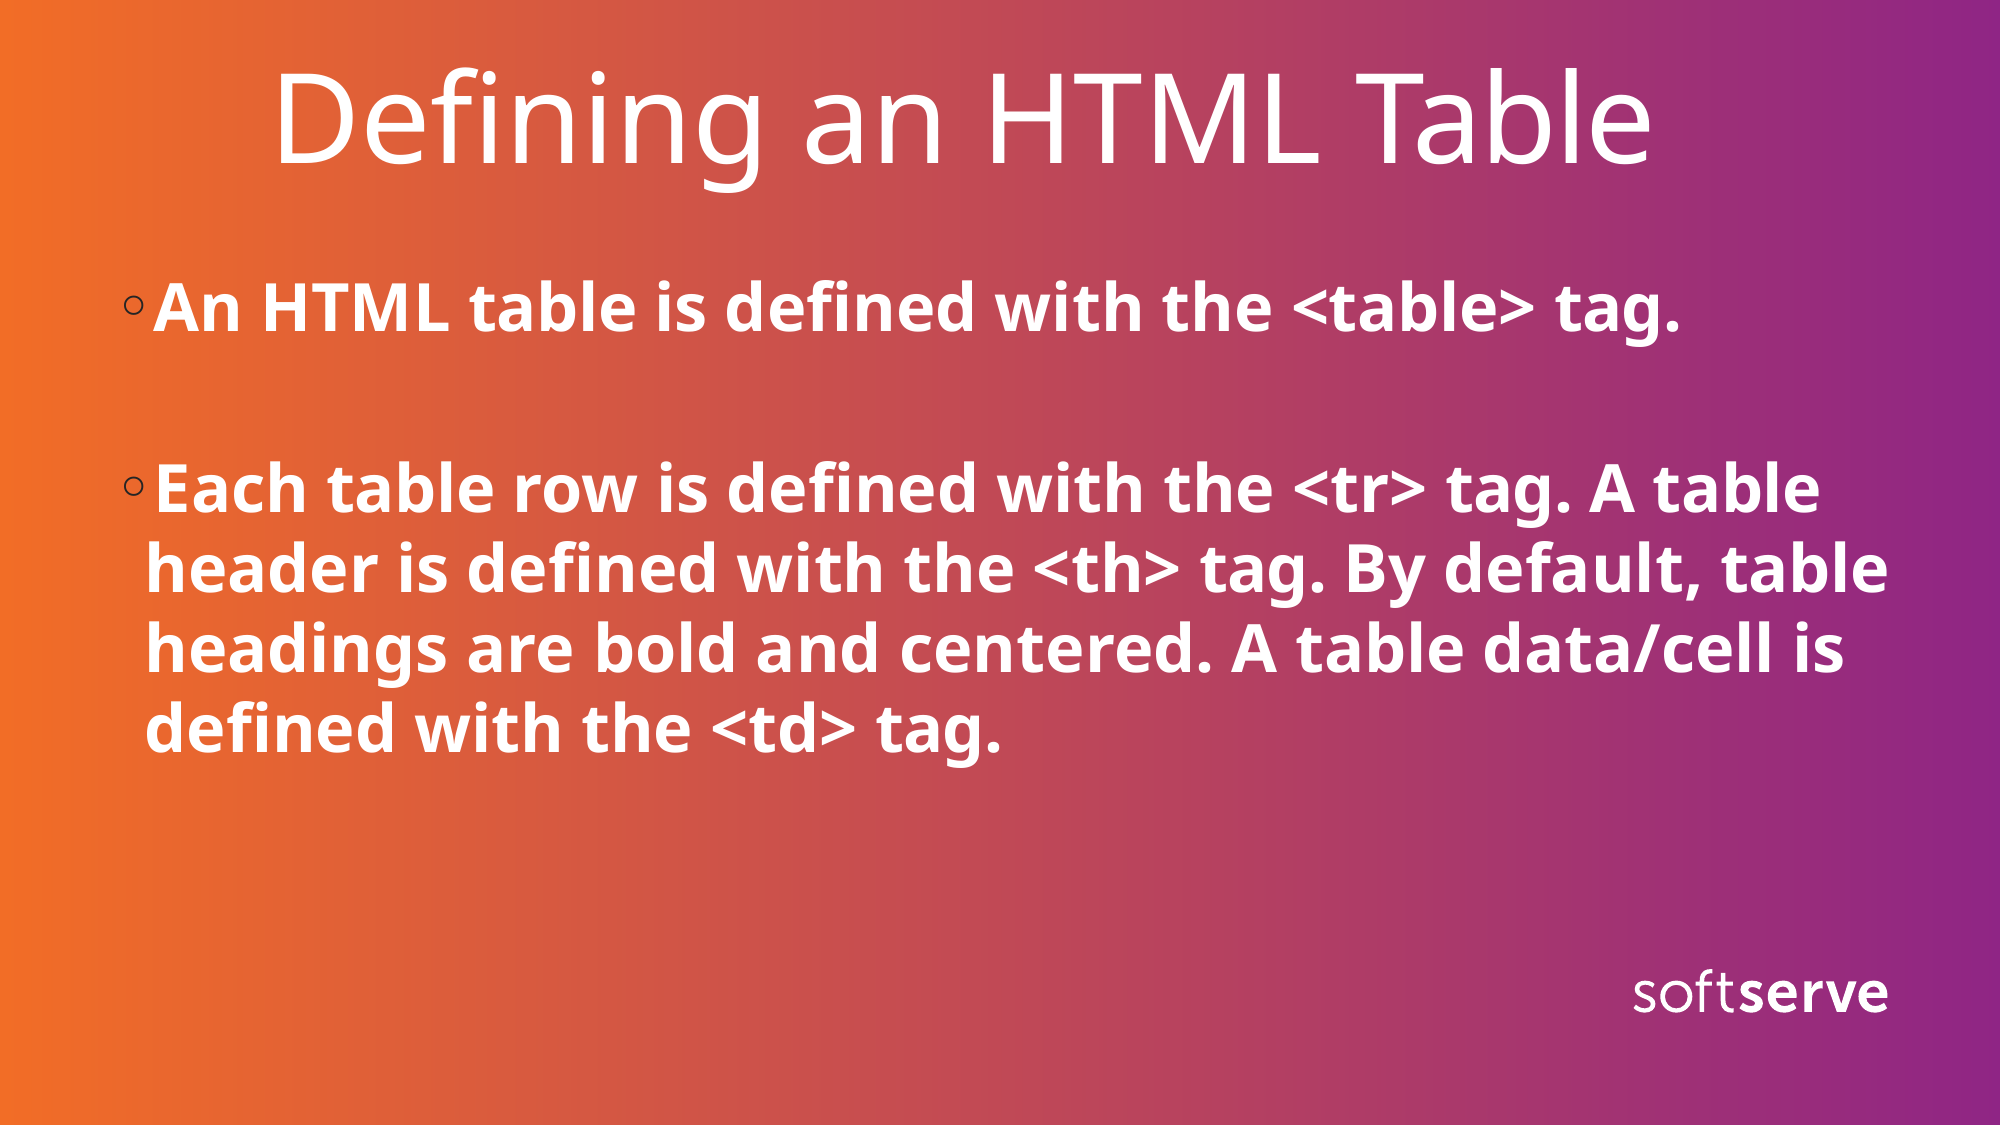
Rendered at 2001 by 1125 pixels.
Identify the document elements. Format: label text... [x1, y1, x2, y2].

list An HTML table is defined with the <table> tag. Each table row is defined with the <tr> tag. A table header is defined with the <th> tag. By default, table headings are bold and centered. A table data/cell is defined with the <td> tag. [112, 257, 1926, 942]
title Defining an HTML Table [82, 48, 1858, 193]
